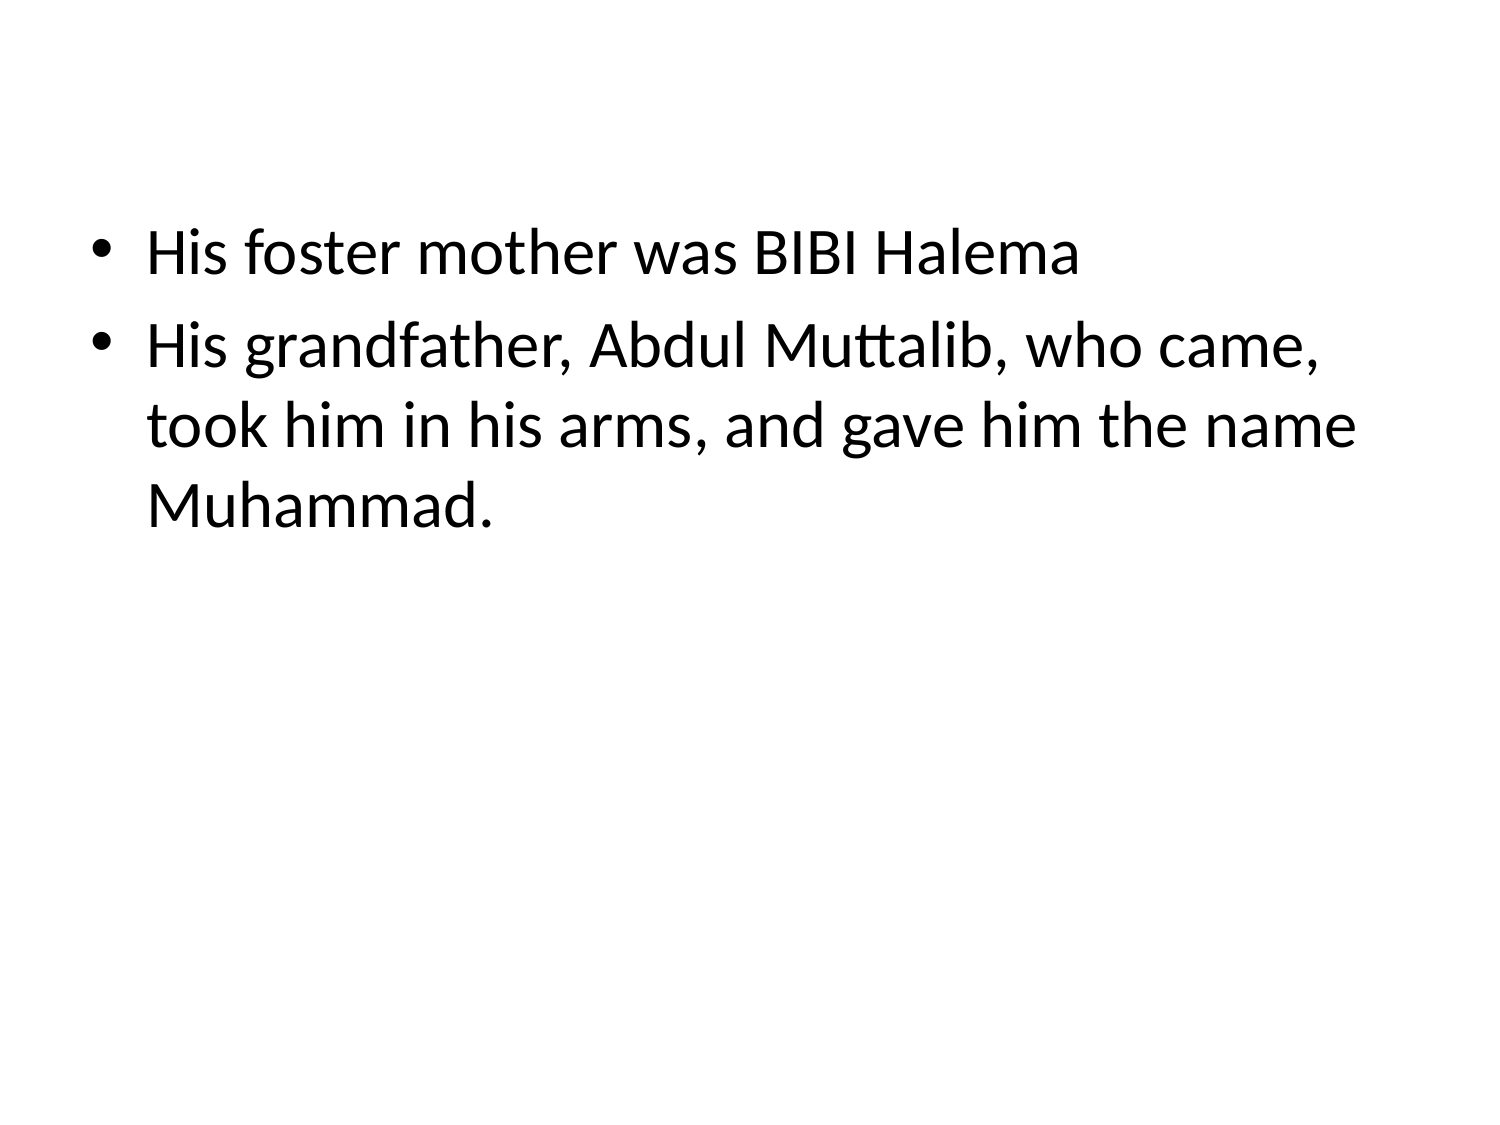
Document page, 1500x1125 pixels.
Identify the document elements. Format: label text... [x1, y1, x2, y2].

list His foster mother was BIBI Halema His grandfather, Abdul Muttalib, who came, took him in his arms, and gave him the name Muhammad. [75, 200, 1425, 1005]
